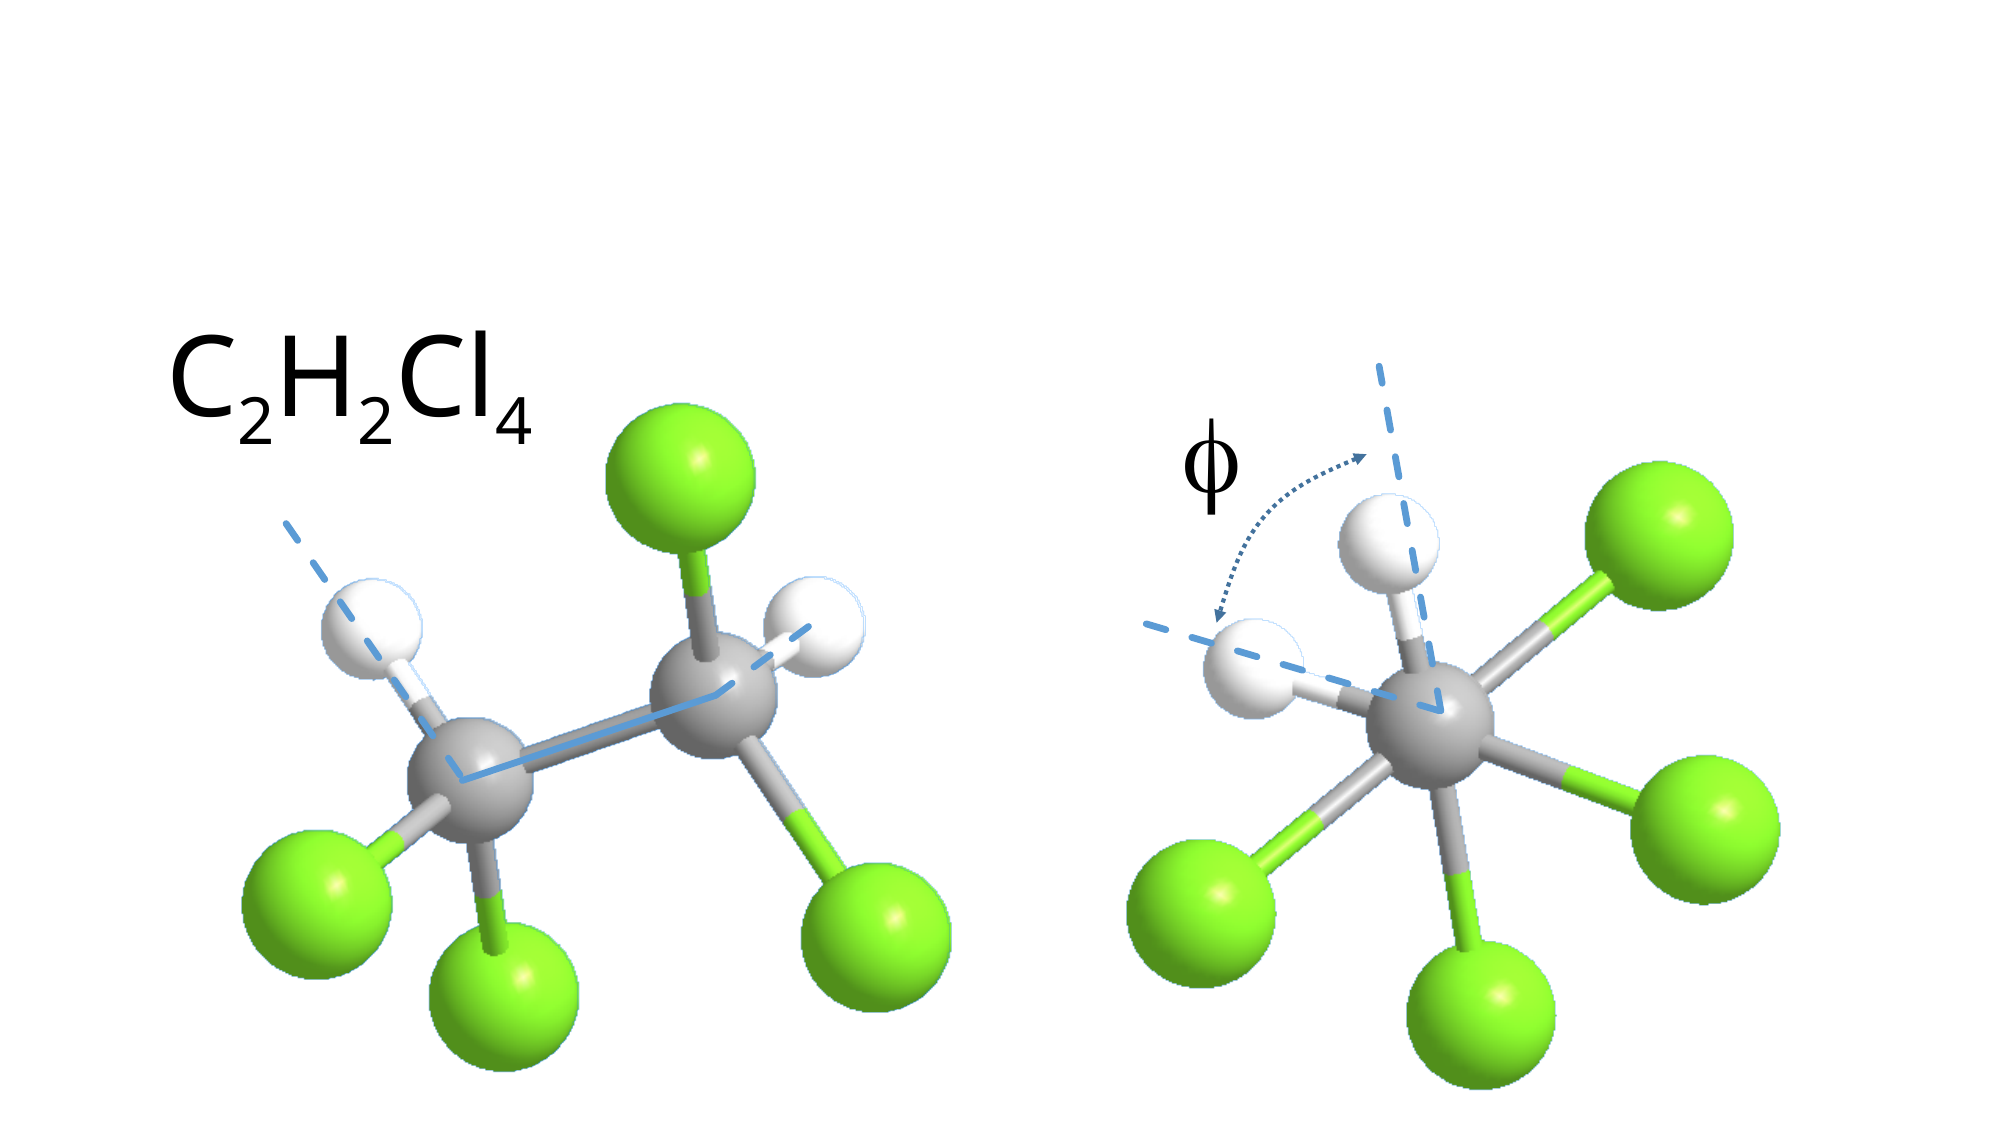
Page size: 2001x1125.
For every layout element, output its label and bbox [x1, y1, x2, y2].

text_box [135, 296, 1787, 1098]
